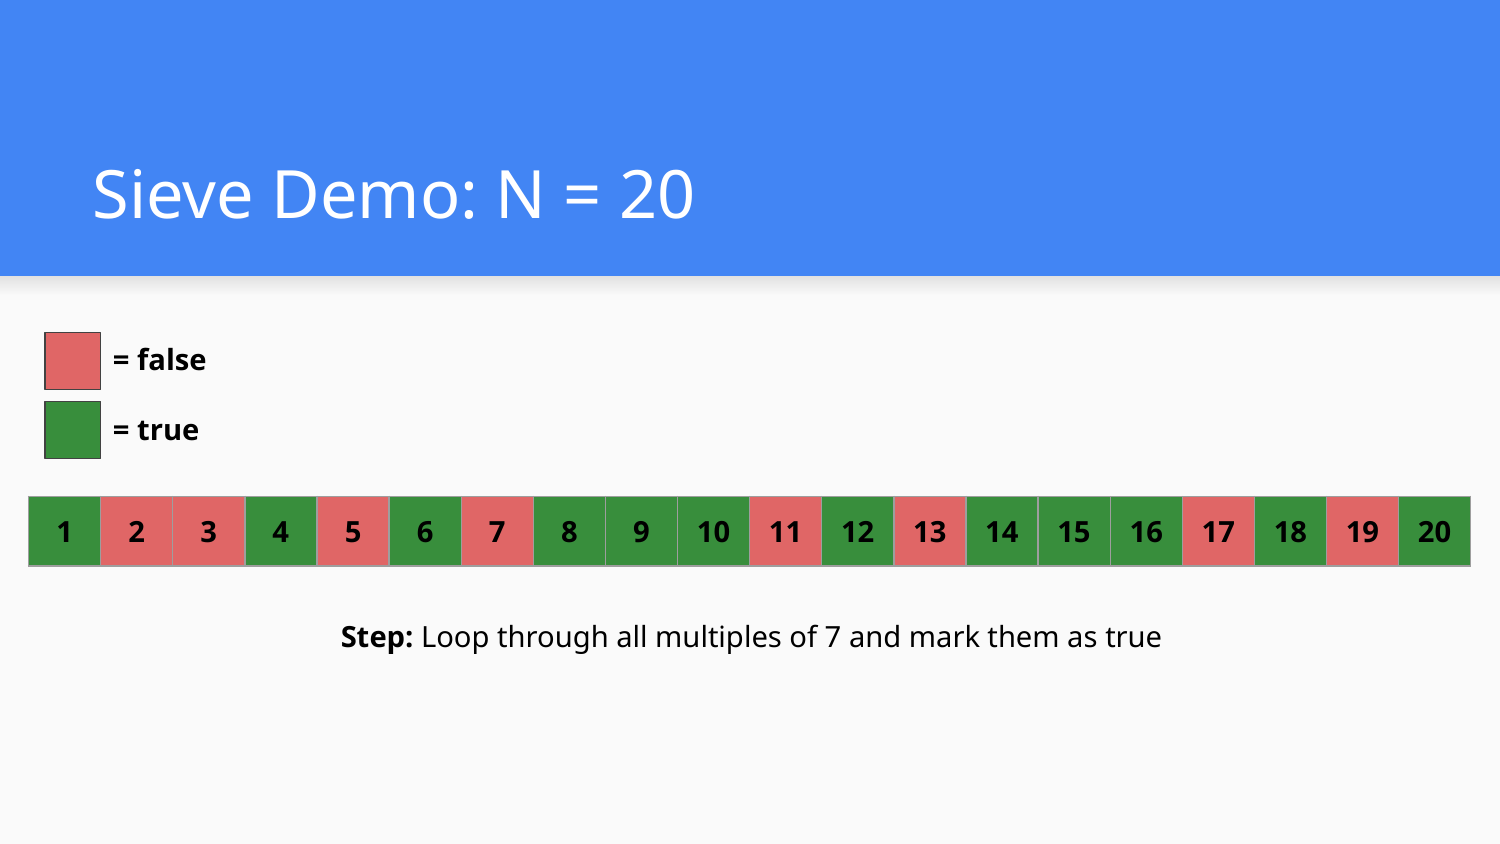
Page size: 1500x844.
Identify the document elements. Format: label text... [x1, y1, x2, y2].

table_header 7 [462, 497, 533, 565]
text_box [44, 332, 101, 390]
table_header 9 [606, 497, 677, 565]
table_header 1 [29, 497, 100, 565]
text_box = false = true [67, 326, 768, 497]
table_header 5 [318, 497, 388, 565]
table_header 12 [822, 497, 893, 565]
table_header 18 [1255, 497, 1326, 565]
table_header 16 [1111, 497, 1182, 565]
table_header 15 [1039, 497, 1110, 565]
table_header 13 [895, 497, 965, 565]
table_header 19 [1327, 497, 1398, 565]
table_header 4 [246, 497, 316, 565]
table_header 20 [1399, 497, 1470, 565]
table_header 14 [967, 497, 1037, 565]
table_header 10 [678, 497, 749, 565]
text_box [44, 401, 101, 459]
title Sieve Demo: N = 20 [77, 121, 1427, 248]
table_header 11 [750, 497, 821, 565]
table_header 3 [173, 497, 244, 565]
table_header 6 [390, 497, 461, 565]
table_header 2 [101, 497, 172, 565]
table_header 8 [534, 497, 605, 565]
text_box Step: Loop through all multiples of 7 and mark them as true [308, 603, 1195, 816]
table_header 17 [1183, 497, 1254, 565]
